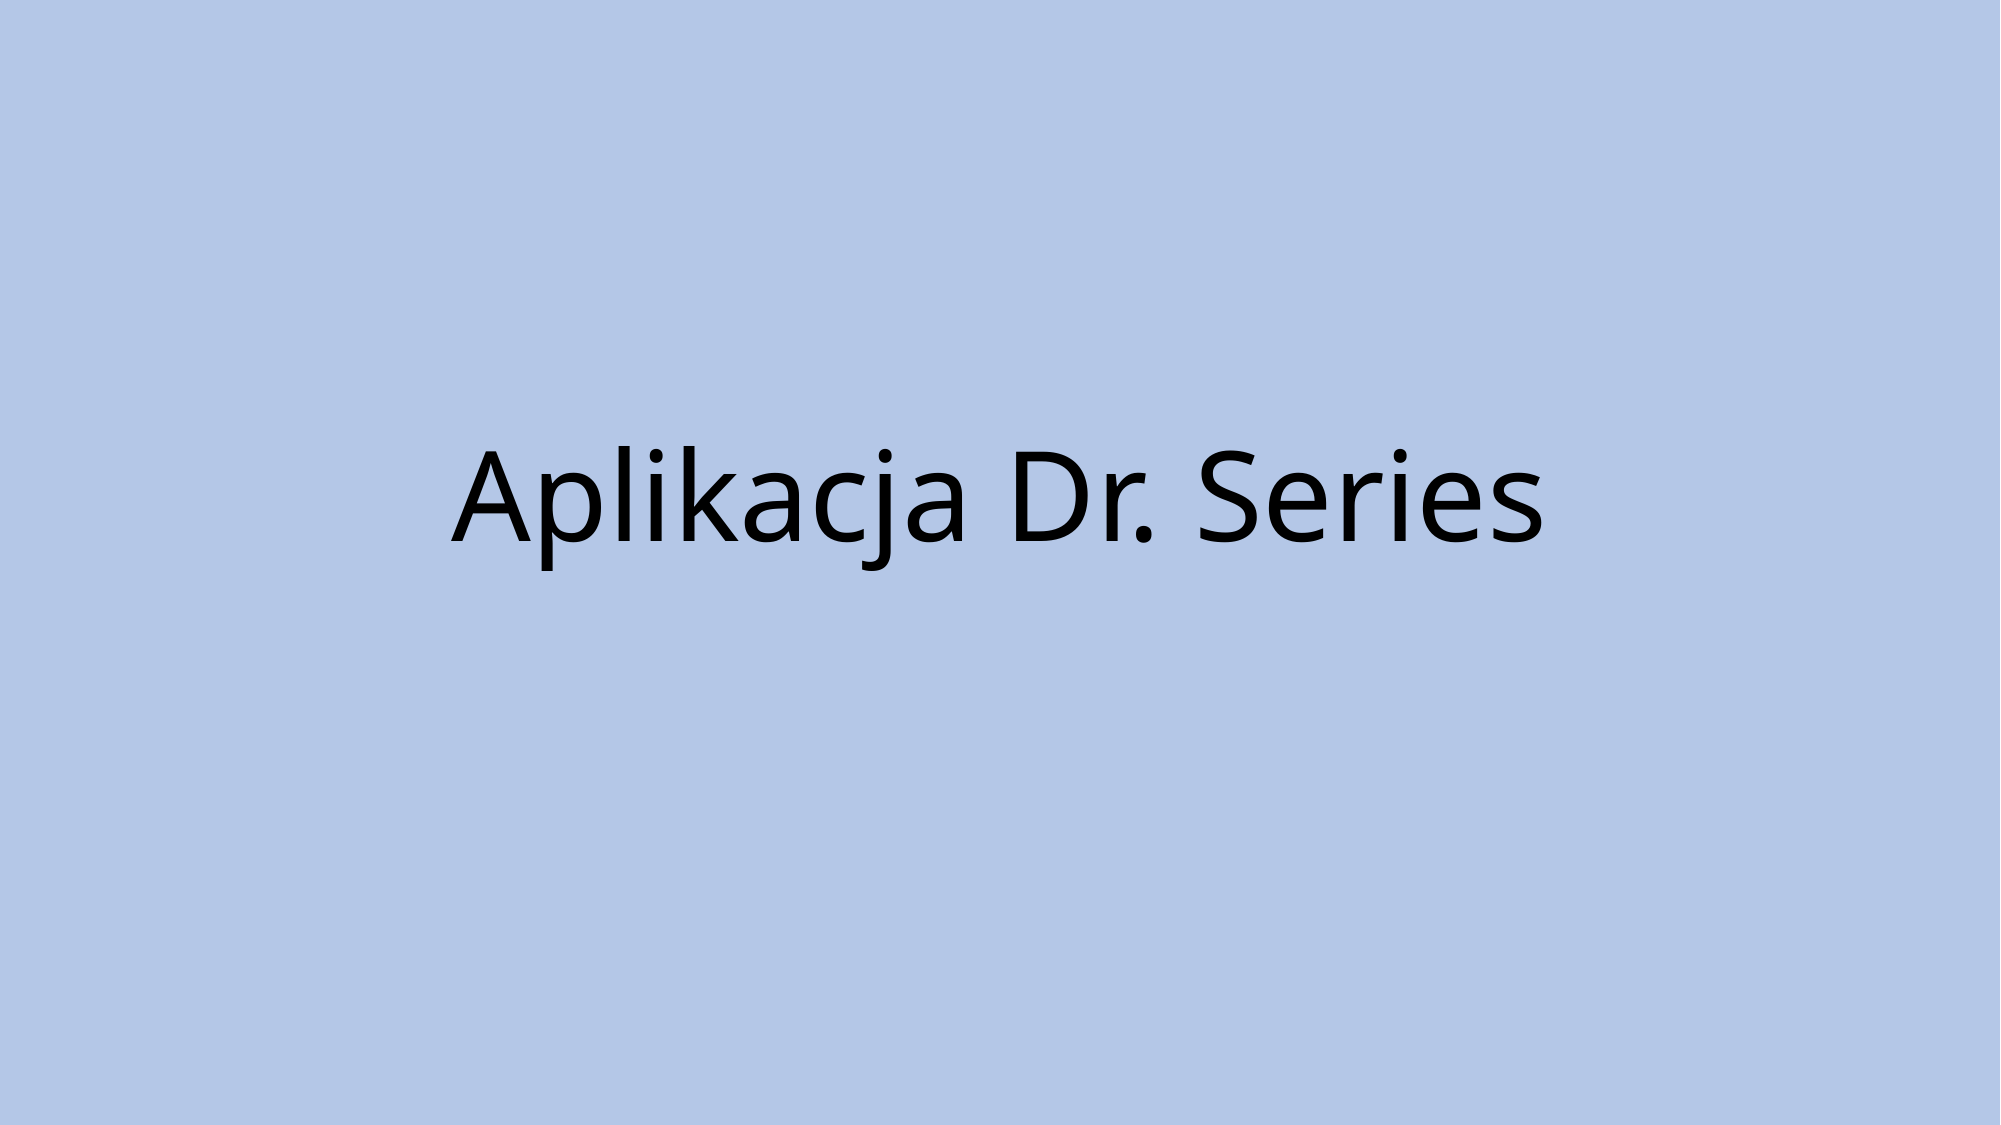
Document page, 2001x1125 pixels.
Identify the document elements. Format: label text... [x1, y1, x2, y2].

title Aplikacja Dr. Series [249, 184, 1750, 576]
